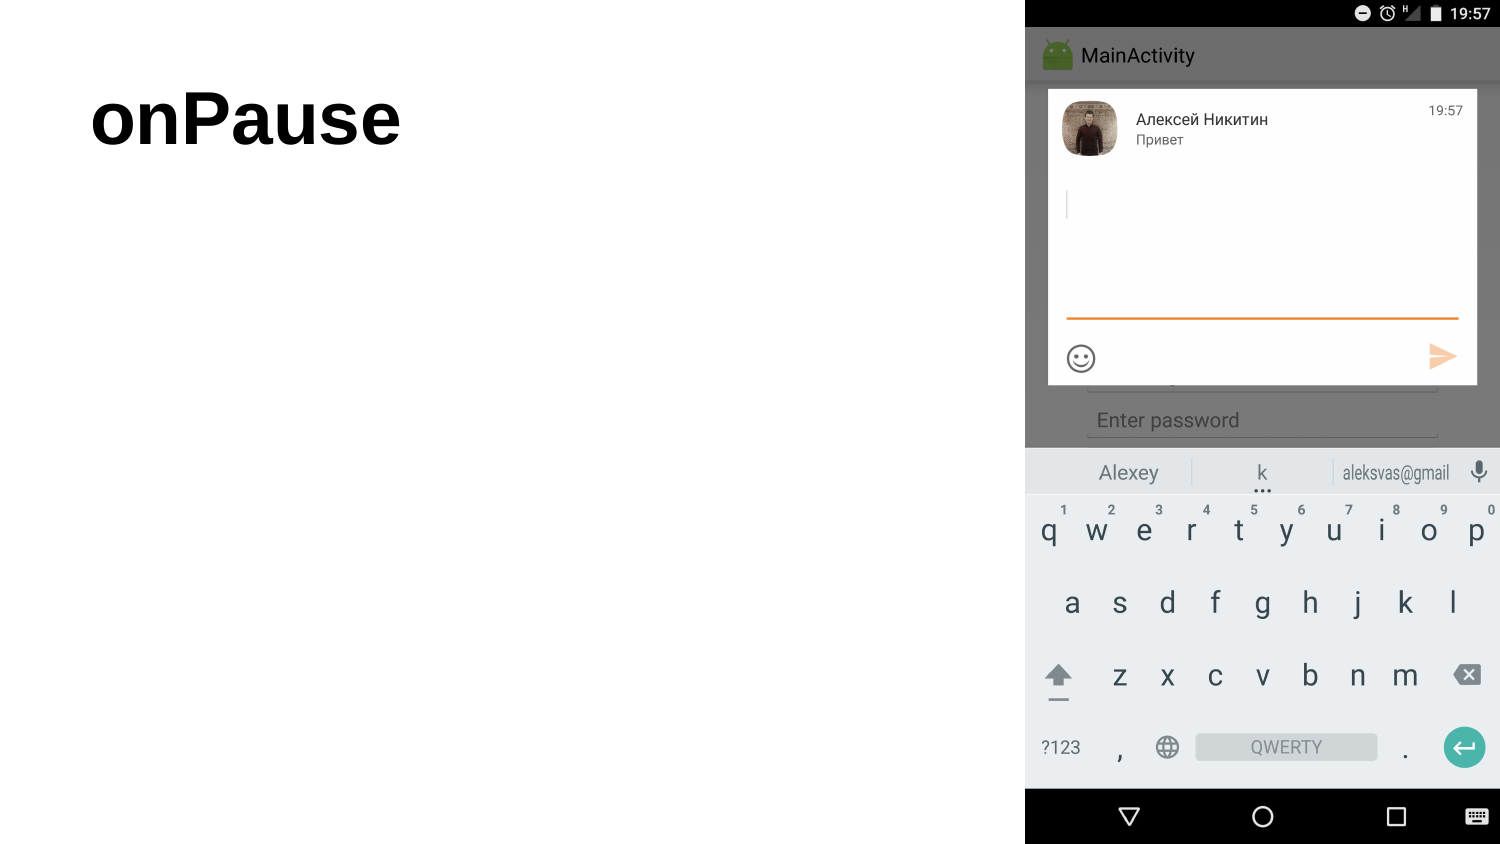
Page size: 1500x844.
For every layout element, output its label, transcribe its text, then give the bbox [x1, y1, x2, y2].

title onPause [75, 33, 465, 175]
picture [1025, 0, 1500, 844]
